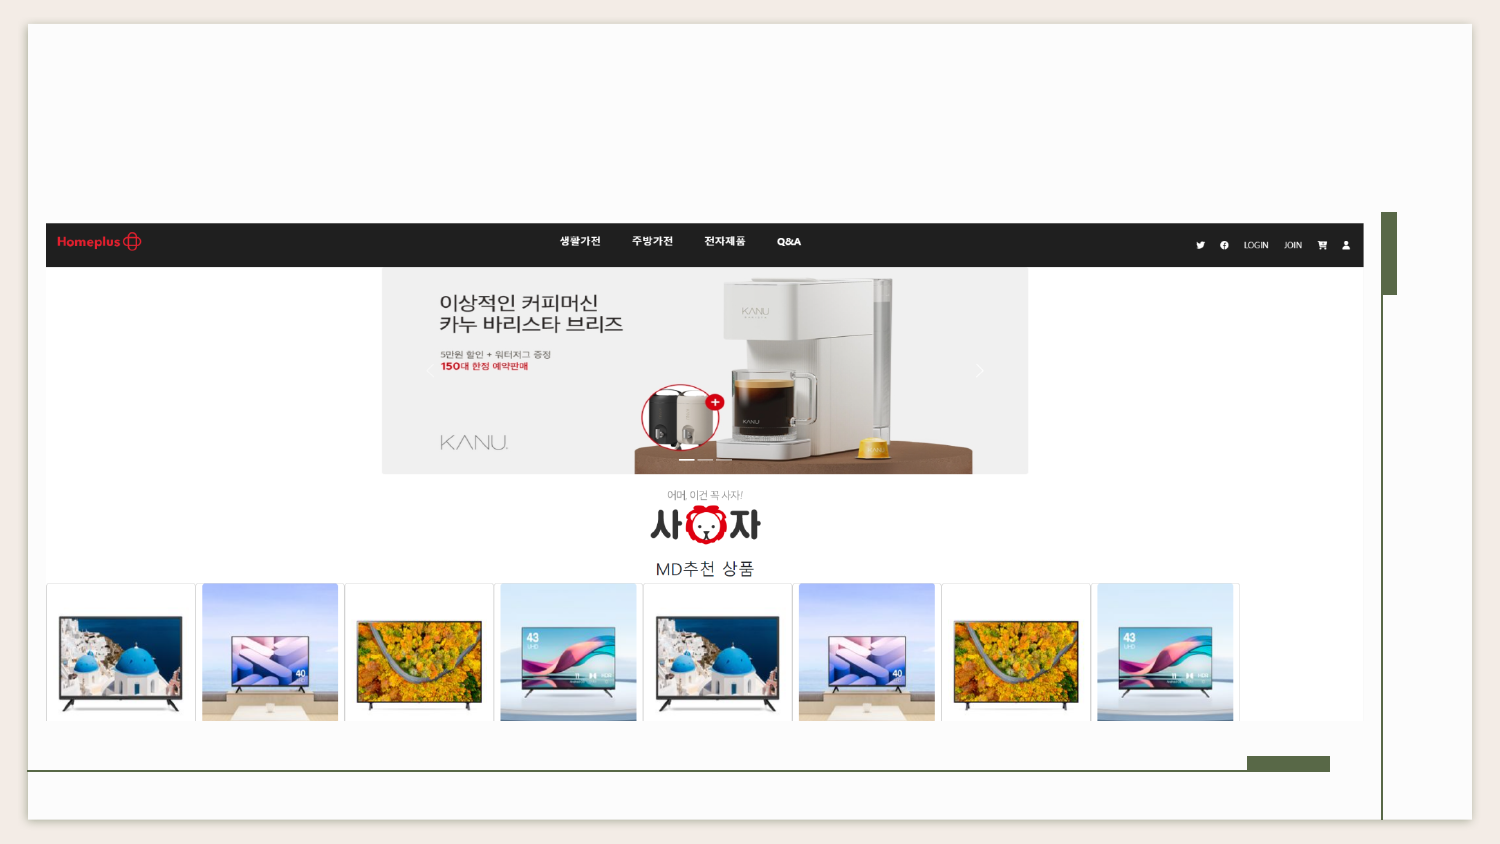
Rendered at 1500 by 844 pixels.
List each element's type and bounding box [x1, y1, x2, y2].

picture [46, 221, 1364, 721]
